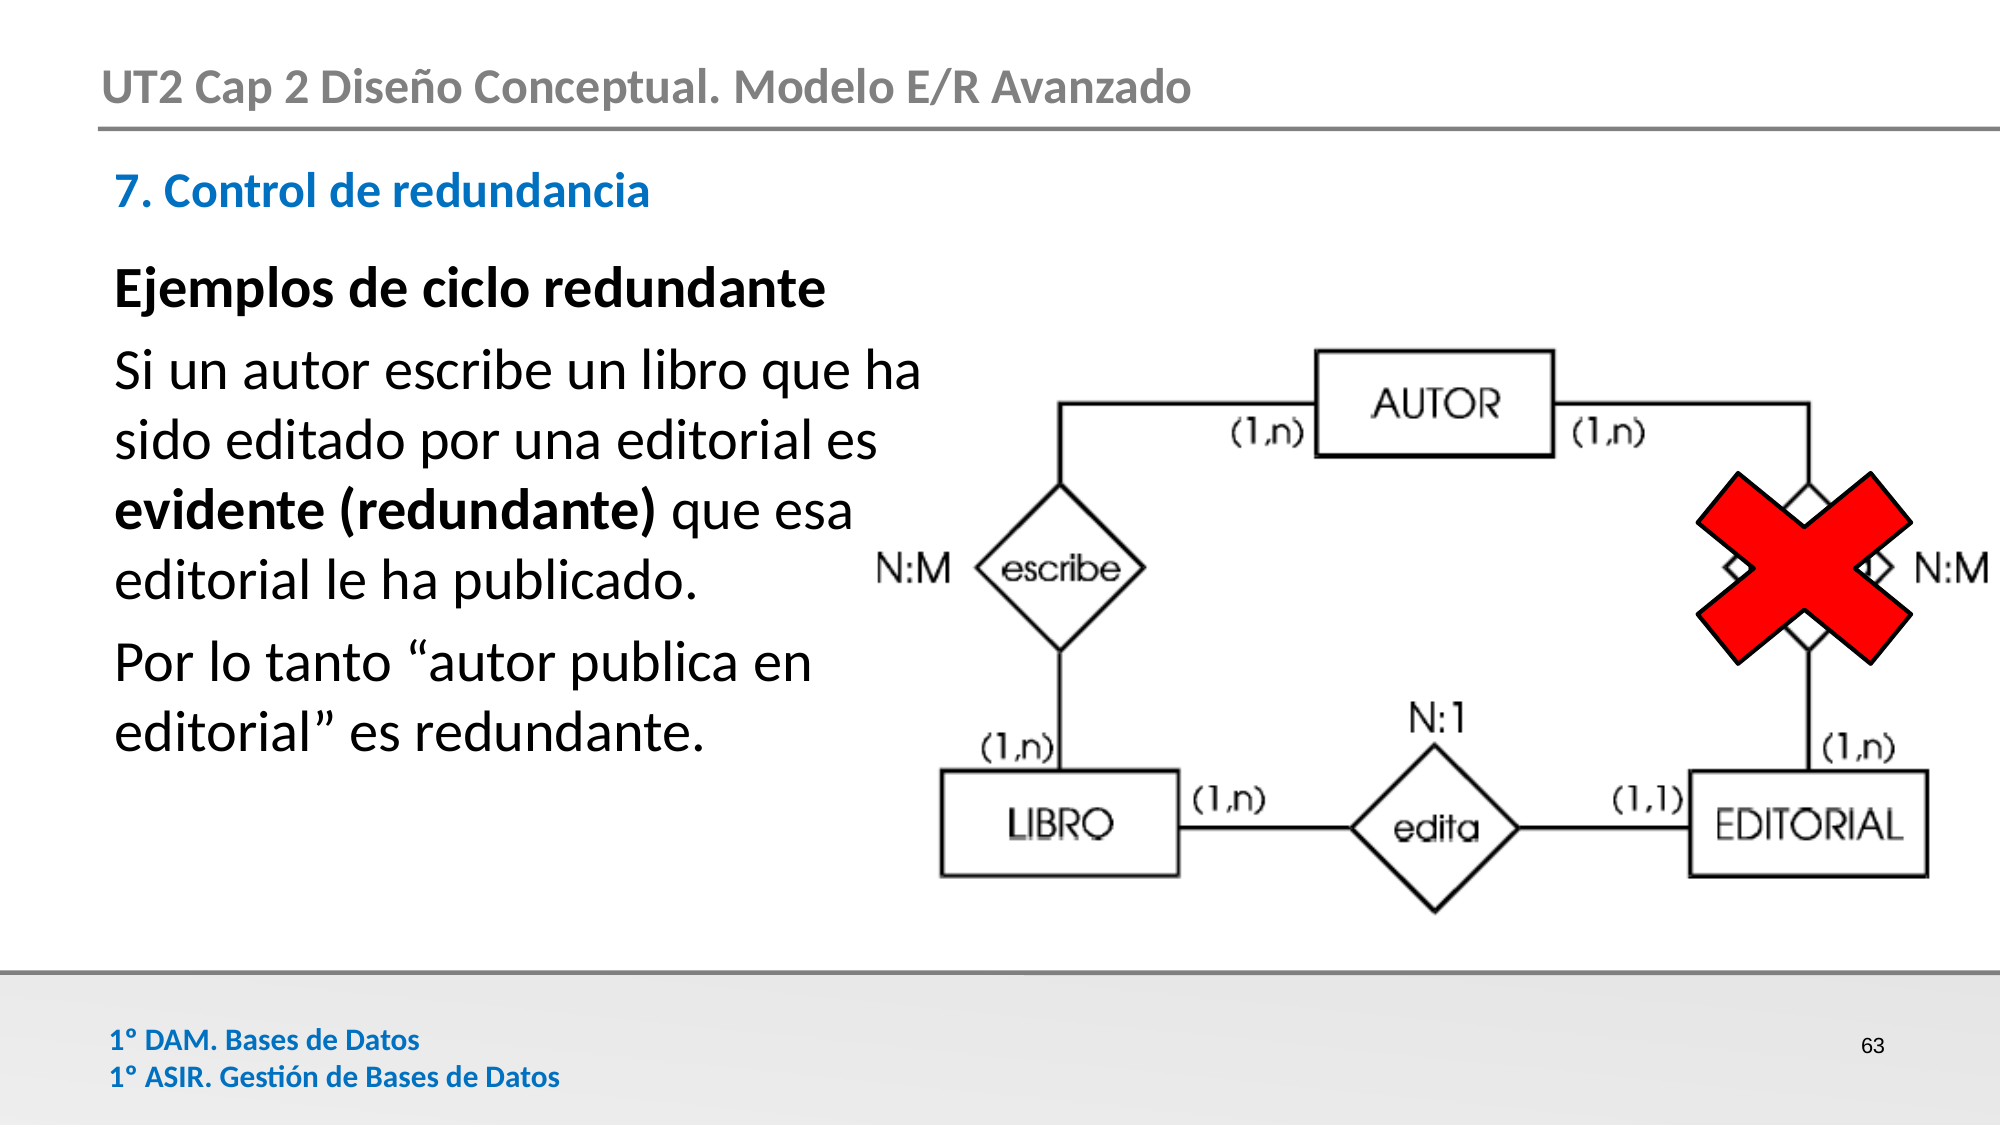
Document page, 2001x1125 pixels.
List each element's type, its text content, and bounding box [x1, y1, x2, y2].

picture [851, 323, 2000, 938]
list 7. Control de redundancia [99, 149, 1898, 238]
slide_number 63 [1433, 1024, 1901, 1103]
picture [0, 975, 2000, 1125]
list Ejemplos de ciclo redundante Si un autor escribe un libro que ha sido editado por una editorial es evidente (redundante) que esa editorial le ha publicado. Por lo tanto “autor publica en editorial” es redundante. [99, 241, 965, 939]
